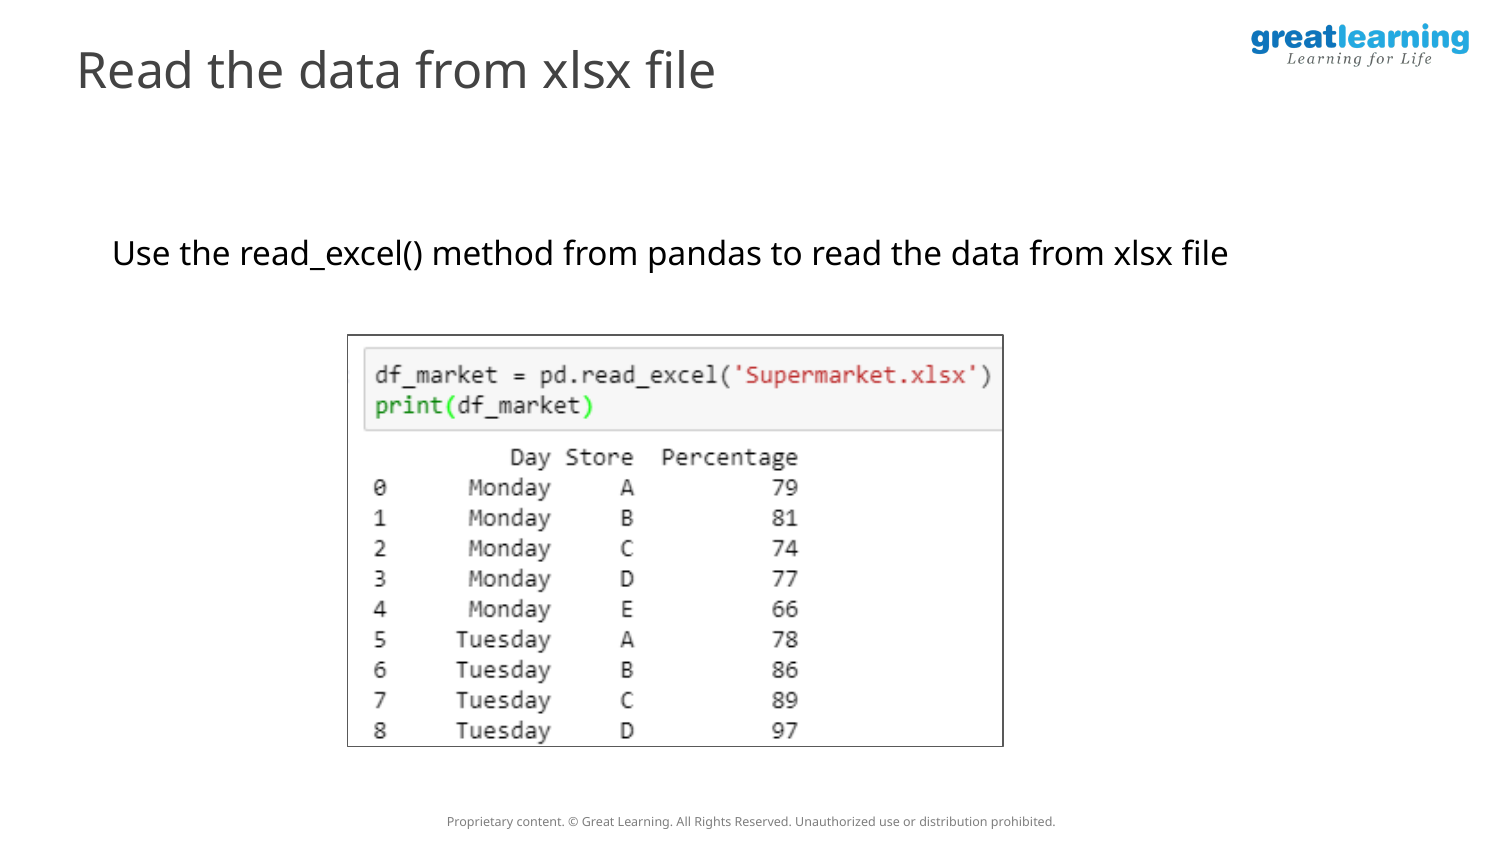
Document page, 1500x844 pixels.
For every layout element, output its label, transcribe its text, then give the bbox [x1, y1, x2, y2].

picture [347, 335, 1003, 747]
text_box Read the data from xlsx file [61, 23, 1285, 110]
text_box Use the read_excel() method from pandas to read the data from xlsx file [96, 217, 1432, 293]
picture [1285, 23, 1469, 67]
